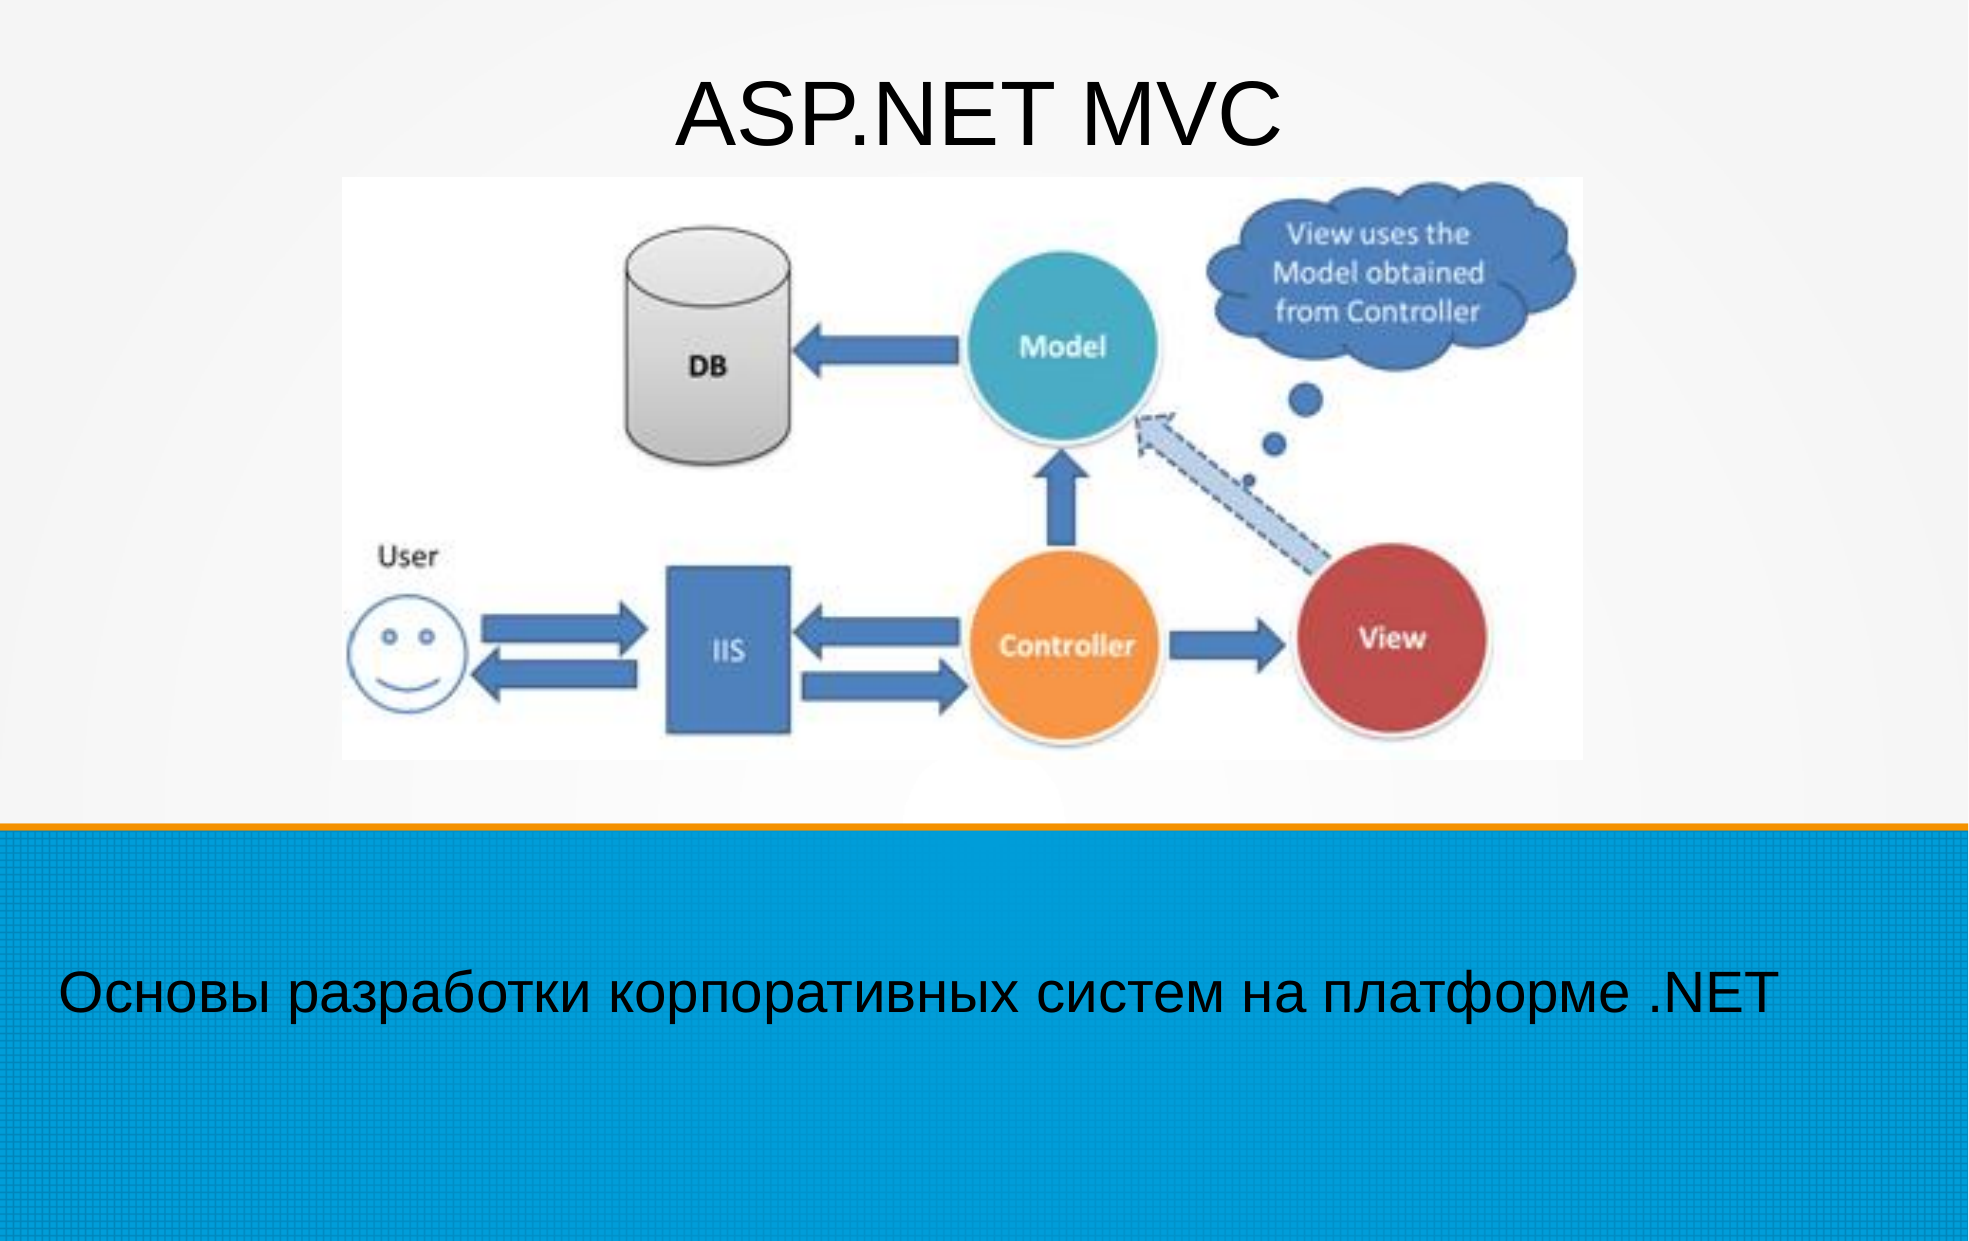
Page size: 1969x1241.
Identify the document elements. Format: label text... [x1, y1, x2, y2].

text_box Основы разработки корпоративных систем на платформе .NET [58, 885, 1830, 1093]
picture [0, 0, 1969, 830]
text_box ASP.NET MVC [94, 5, 1866, 213]
